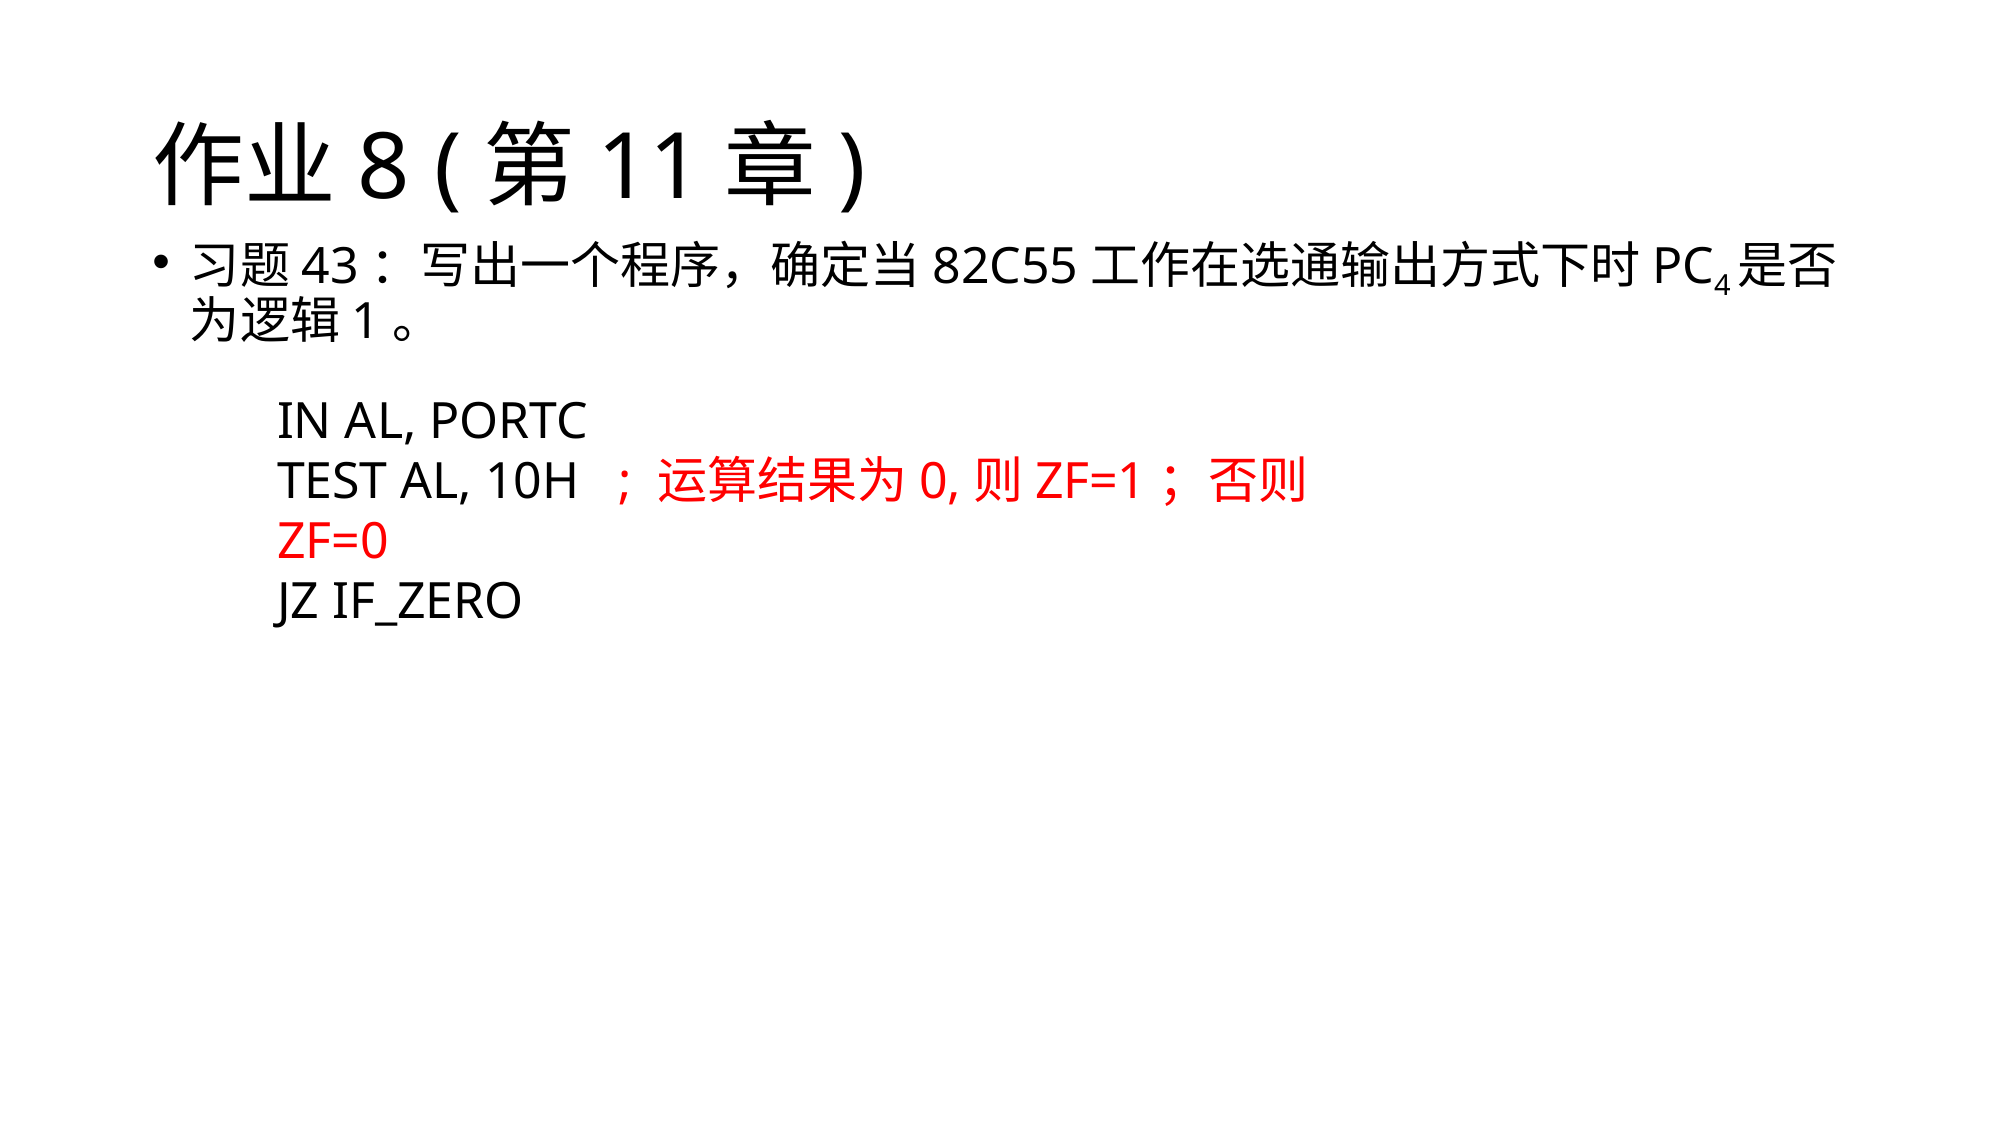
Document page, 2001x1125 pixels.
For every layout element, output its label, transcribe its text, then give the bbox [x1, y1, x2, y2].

list 习题43：写出一个程序，确定当82C55工作在选通输出方式下时PC4是否为逻辑1。 [137, 226, 1863, 1110]
text_box IN AL, PORTC TEST AL, 10H ; 运算结果为0,则ZF=1；否则ZF=0 JZ IF_ZERO [262, 380, 1413, 636]
title 作业8 (第11章) [137, 59, 1863, 226]
